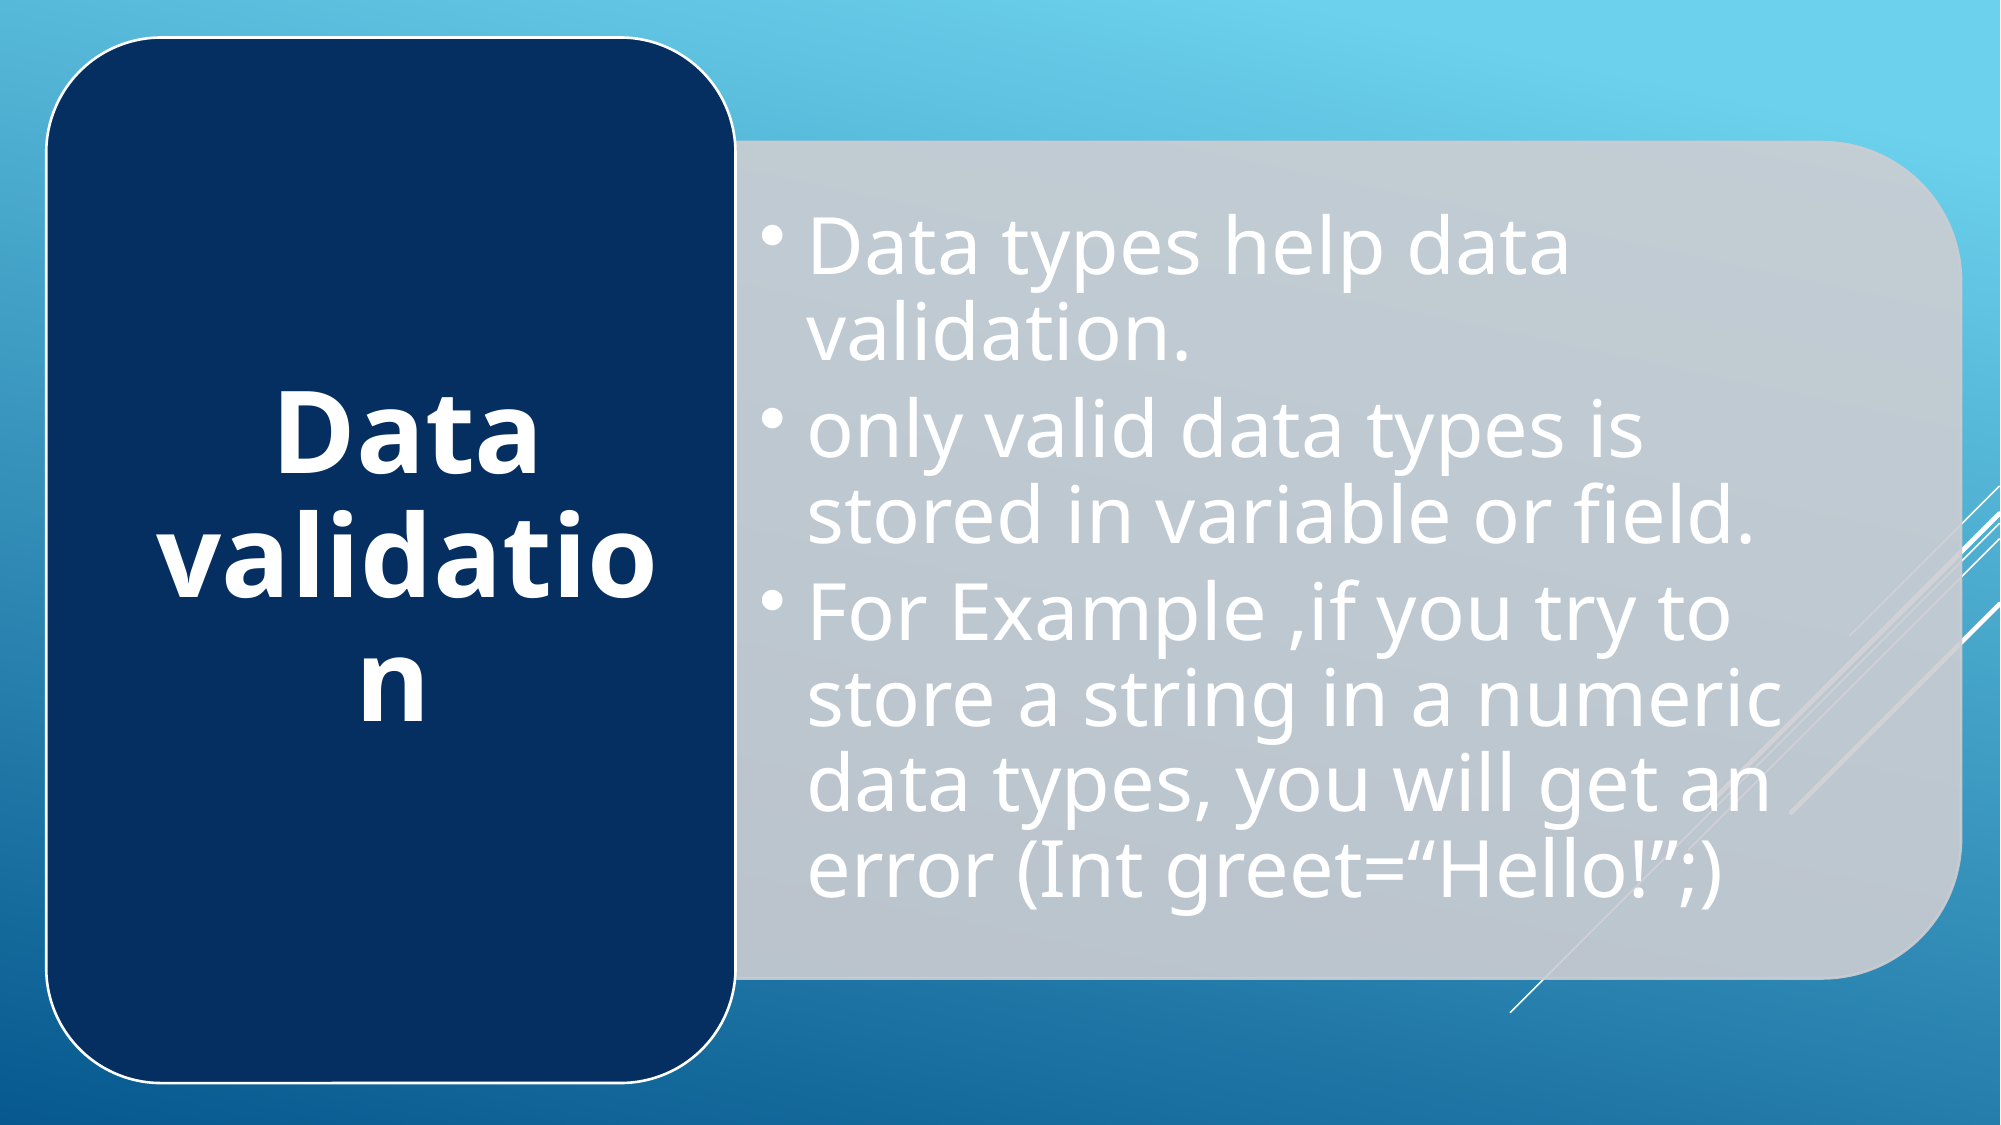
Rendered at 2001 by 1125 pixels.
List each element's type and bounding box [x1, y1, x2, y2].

text_box [45, 37, 1962, 1084]
